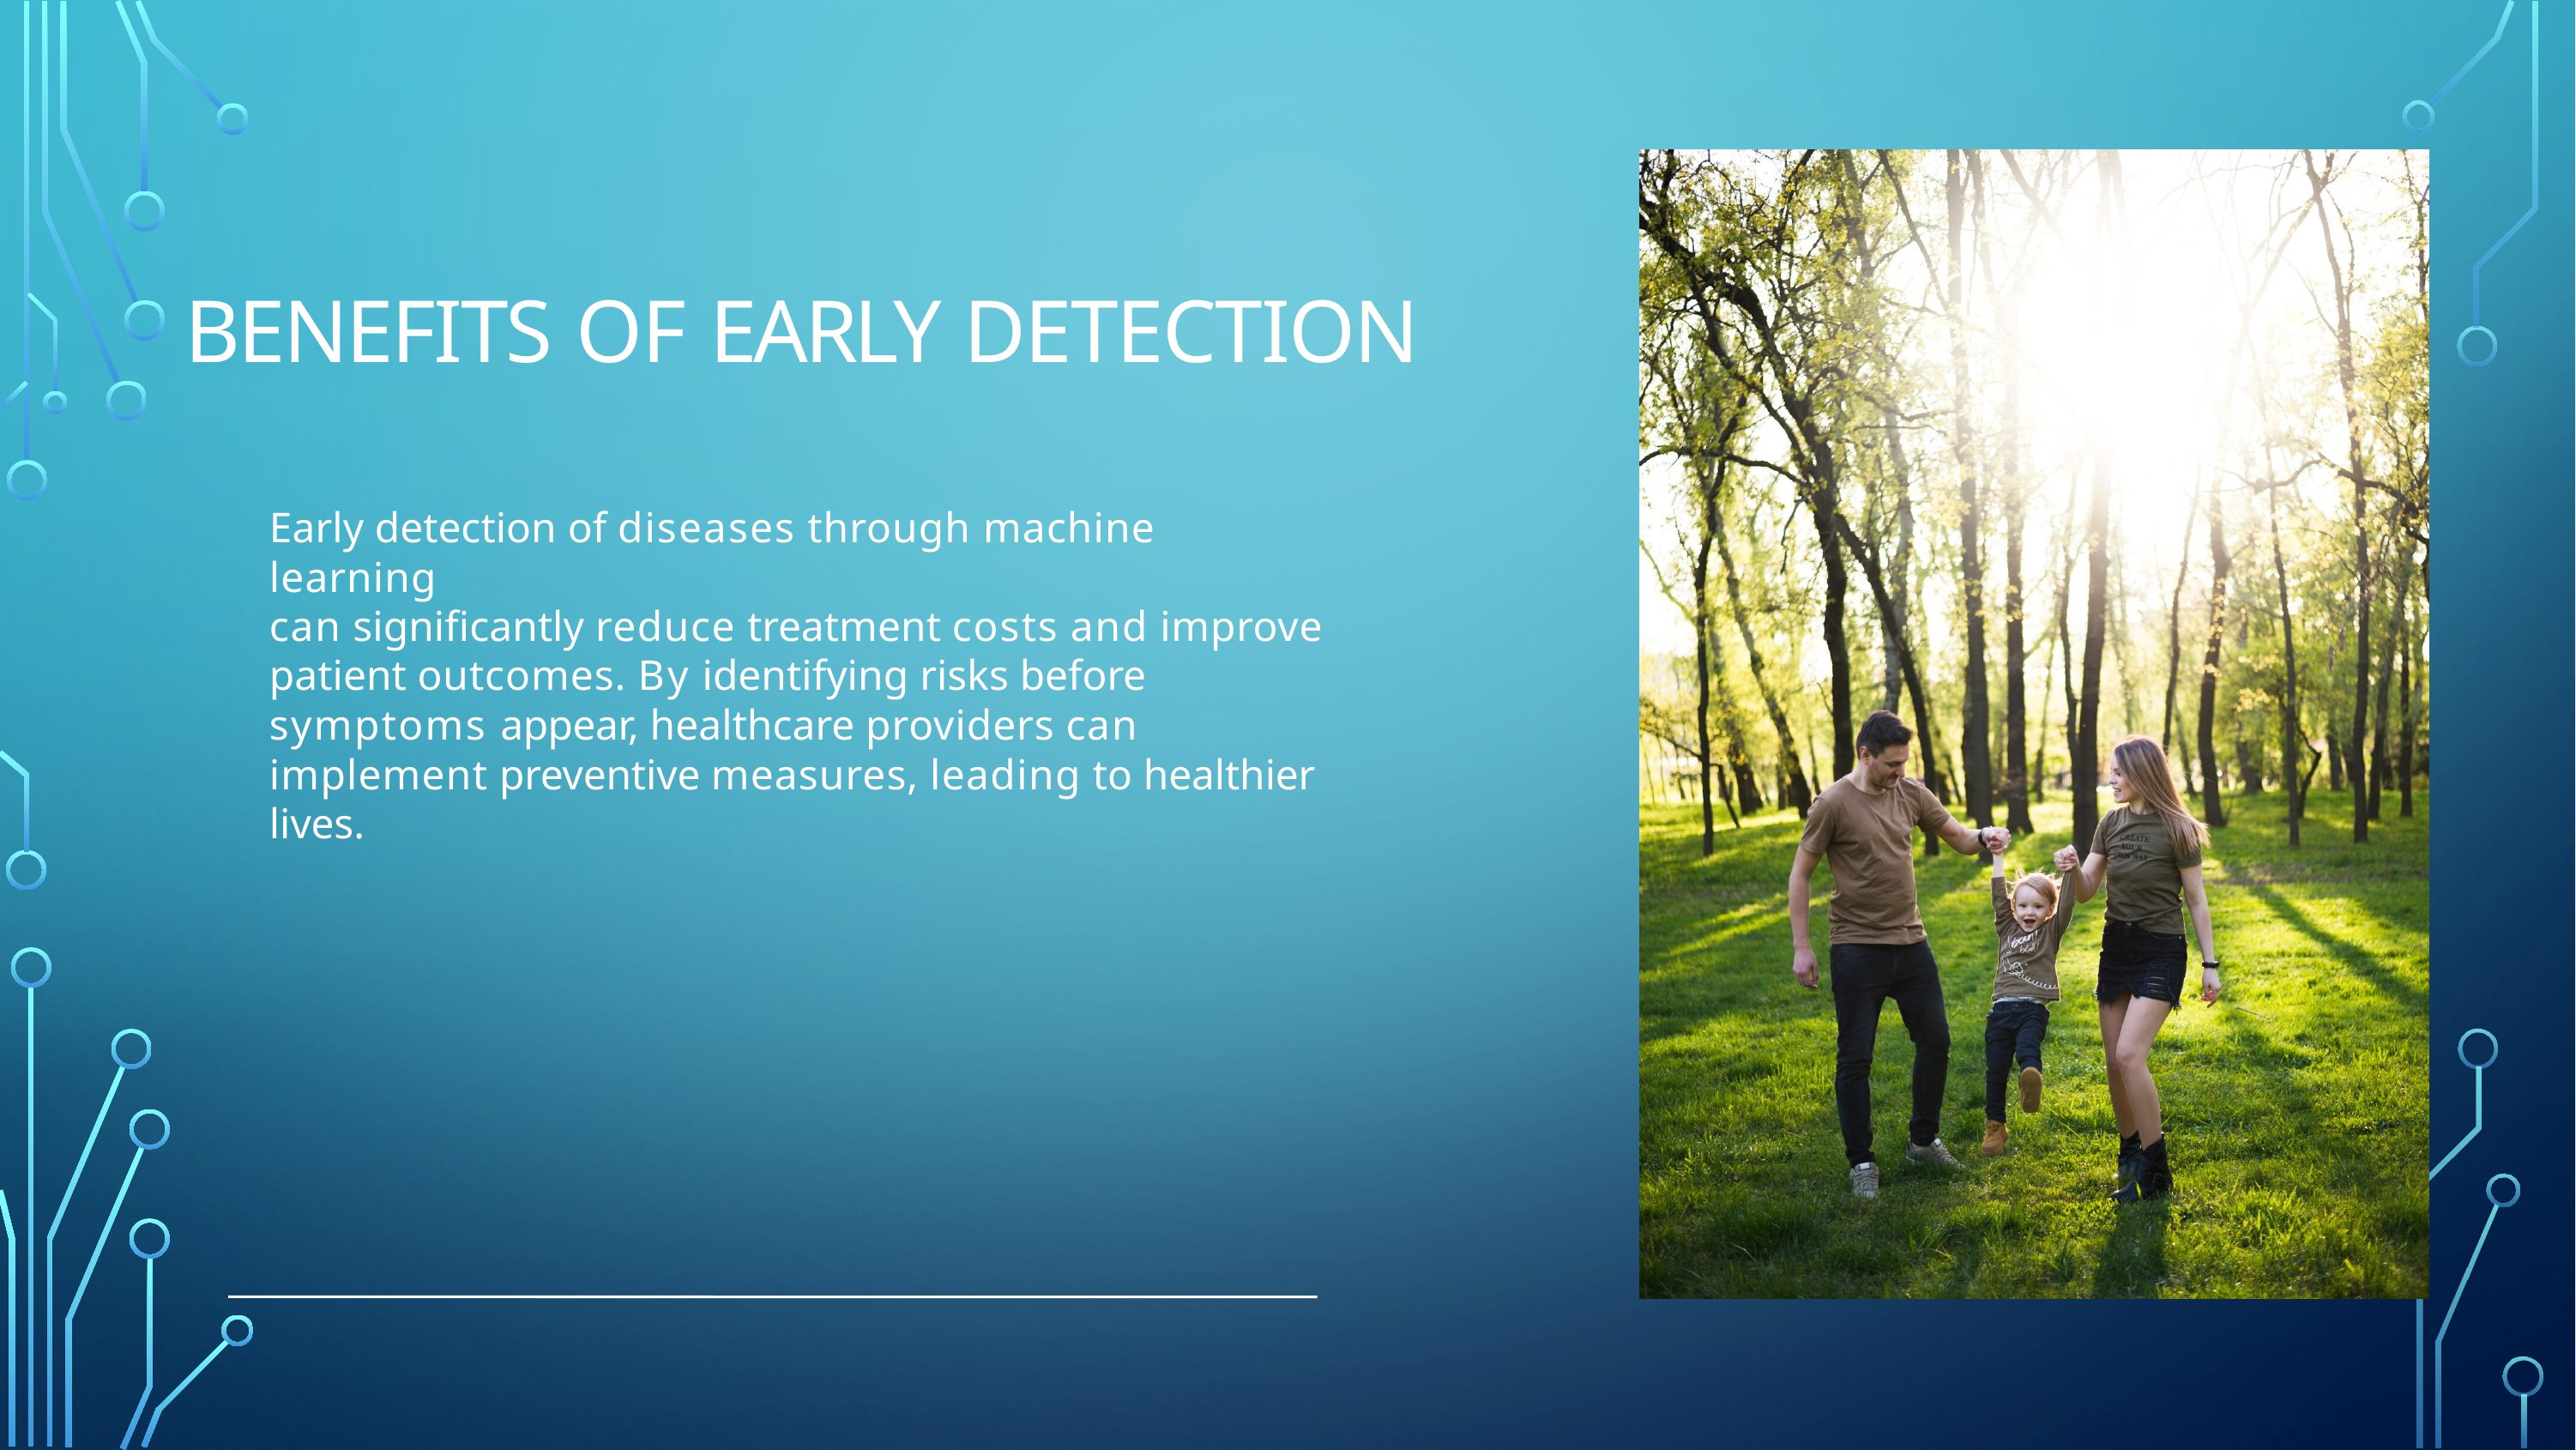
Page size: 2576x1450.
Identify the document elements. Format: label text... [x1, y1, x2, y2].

title Benefits of Early Detection [54, 205, 1638, 450]
text_box Early detection of diseases through machine learning can significantly reduce treatment costs and improve patient outcomes. By identifying risks before symptoms appear, healthcare providers can implement preventive measures, leading to healthier lives. [267, 499, 1332, 847]
picture [1638, 148, 2429, 1299]
text_box [228, 1295, 1318, 1299]
